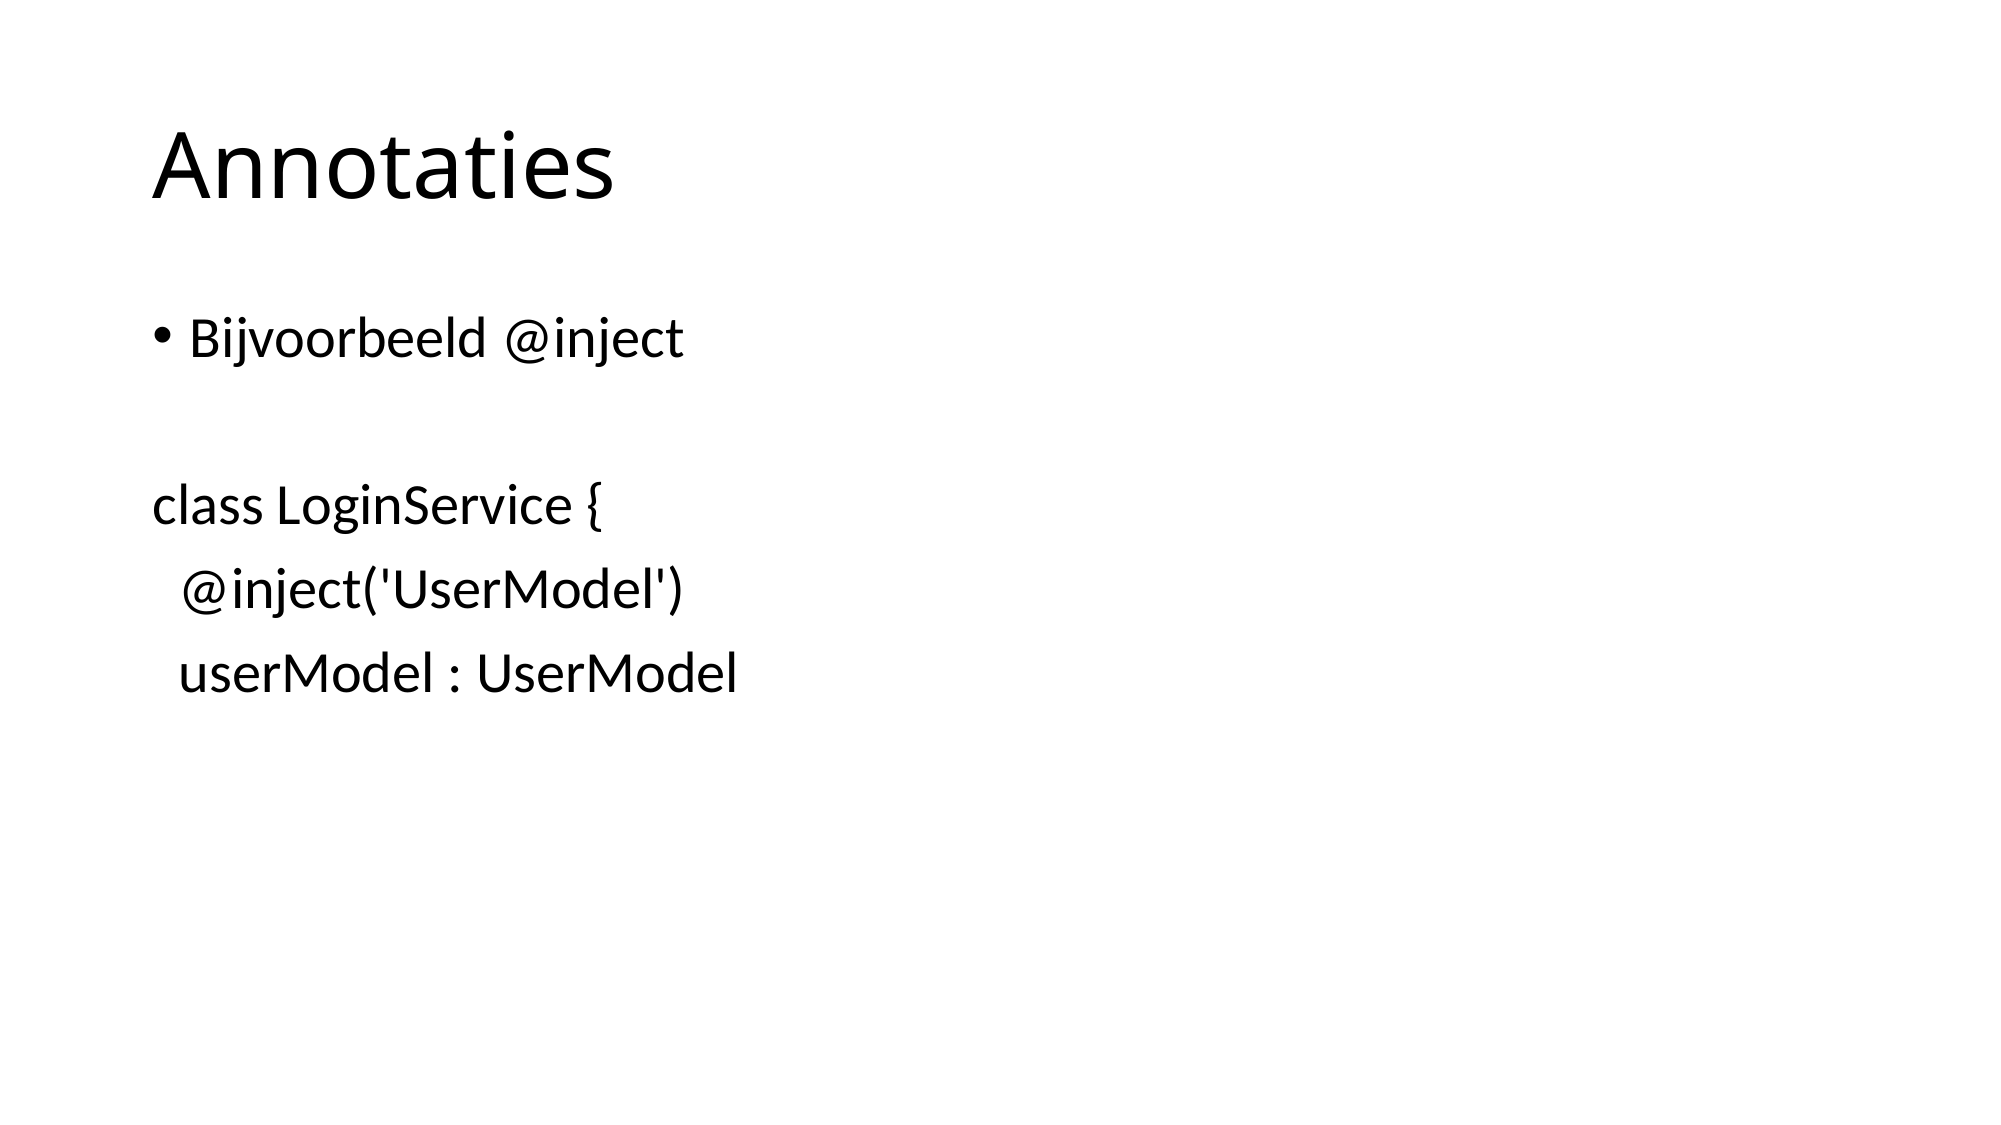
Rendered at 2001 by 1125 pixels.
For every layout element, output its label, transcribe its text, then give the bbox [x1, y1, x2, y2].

list Bijvoorbeeld @inject class LoginService { @inject('UserModel') userModel : UserModel [137, 299, 1863, 1014]
title Annotaties [137, 59, 1863, 278]
